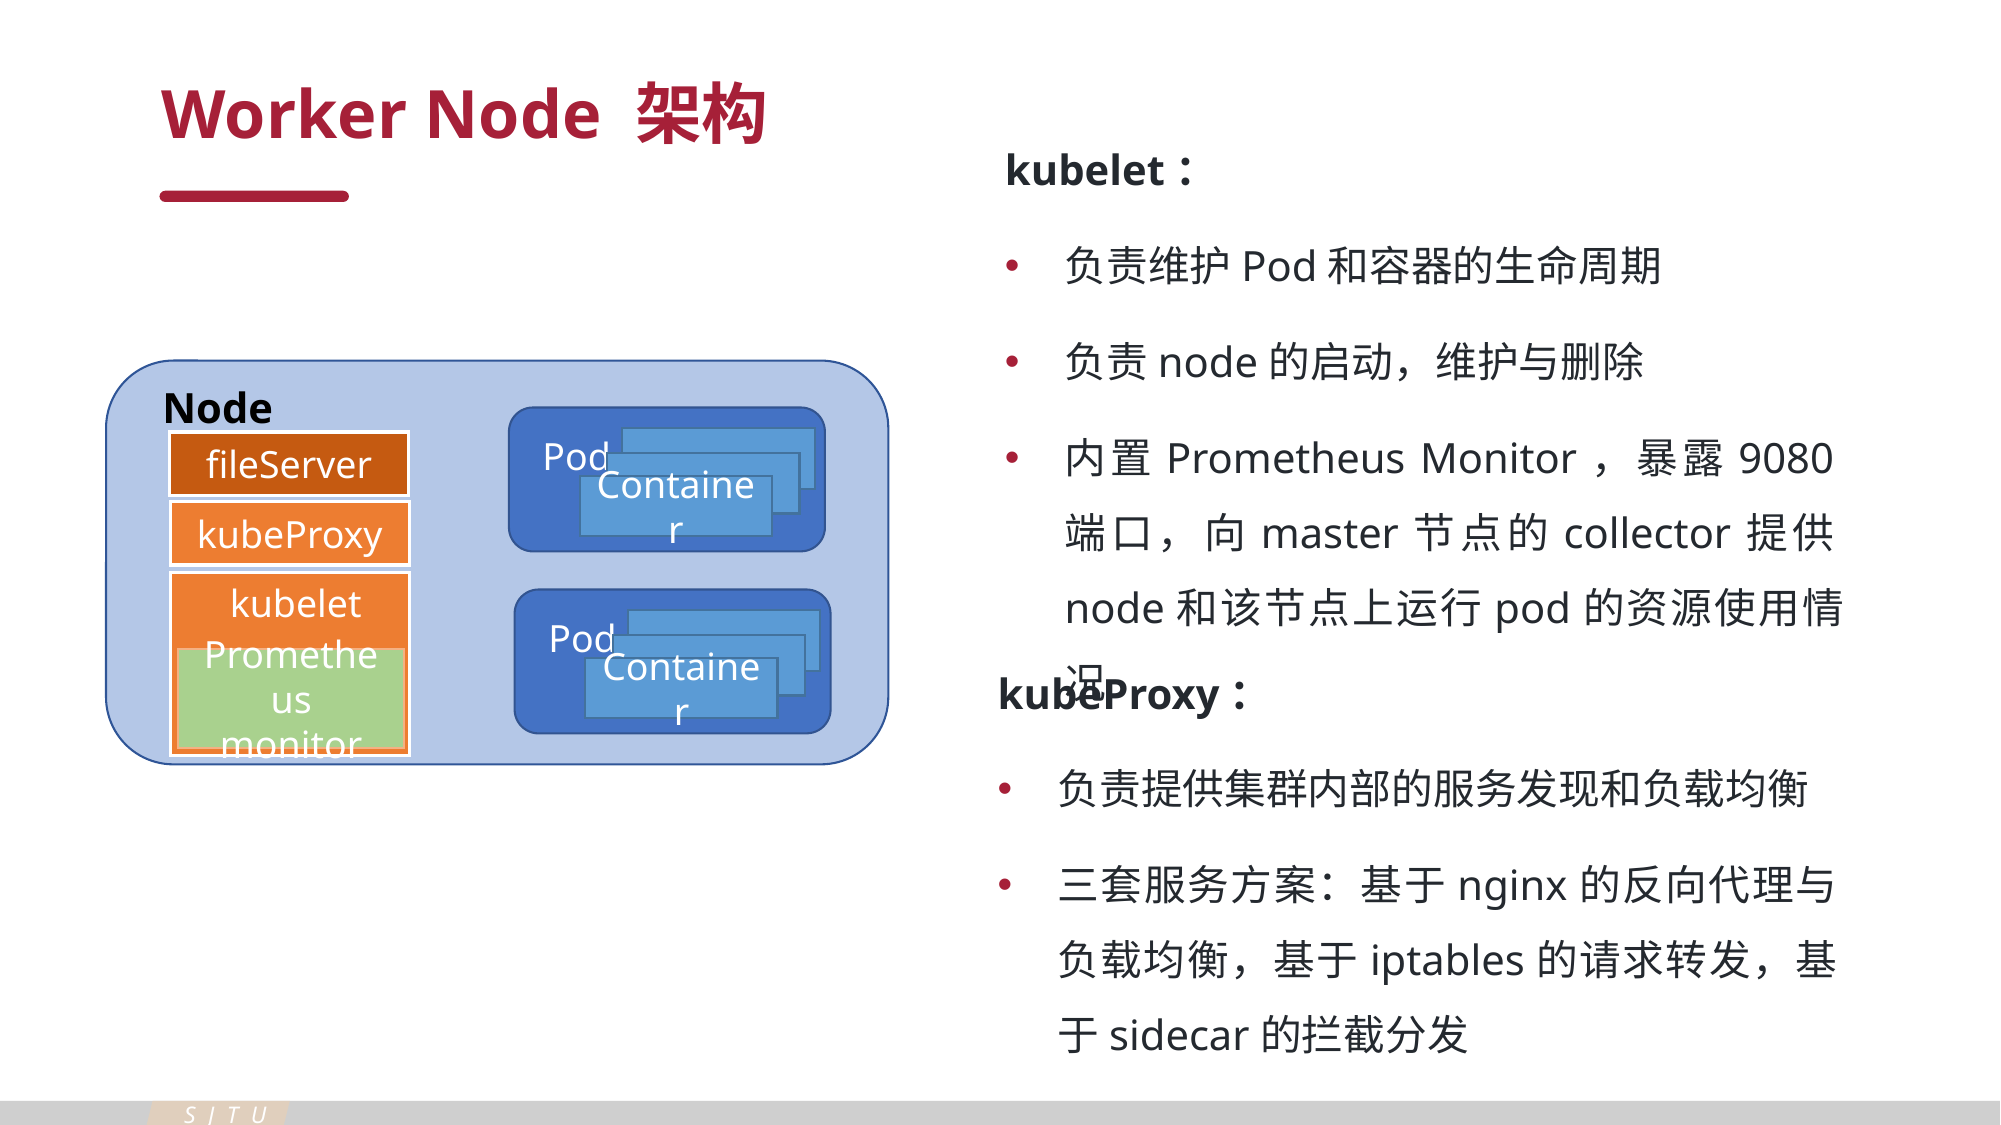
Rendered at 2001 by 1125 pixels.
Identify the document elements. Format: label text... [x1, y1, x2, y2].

text_box [606, 452, 801, 515]
text_box Node [147, 374, 349, 439]
text_box Prometheus monitor [177, 648, 405, 749]
text_box [507, 406, 826, 553]
text_box [104, 359, 890, 766]
text_box kubeProxy [169, 500, 411, 567]
text_box Container [579, 475, 773, 537]
text_box [621, 427, 816, 490]
text_box fileServer [168, 430, 410, 497]
text_box [169, 571, 411, 757]
text_box kubelet [215, 572, 423, 633]
text_box Container [584, 657, 779, 719]
text_box [612, 634, 806, 697]
text_box kubeProxy： 负责提供集群内部的服务发现和负载均衡 三套服务方案：基于nginx的反向代理与负载均衡，基于iptables的请求转发，基于sidecar的拦截分发 [982, 635, 1853, 841]
list Worker Node 架构 [146, 62, 1750, 161]
text_box [627, 609, 821, 672]
text_box Pod [533, 607, 671, 668]
text_box kubelet： 负责维护Pod和容器的生命周期 负责node的启动，维护与删除 内置Prometheus Monitor，暴露9080端口，向master节点的collector提供node和该节点上运行pod的资源使用情况 [989, 111, 1860, 317]
text_box Pod [527, 425, 666, 486]
text_box [513, 588, 832, 735]
